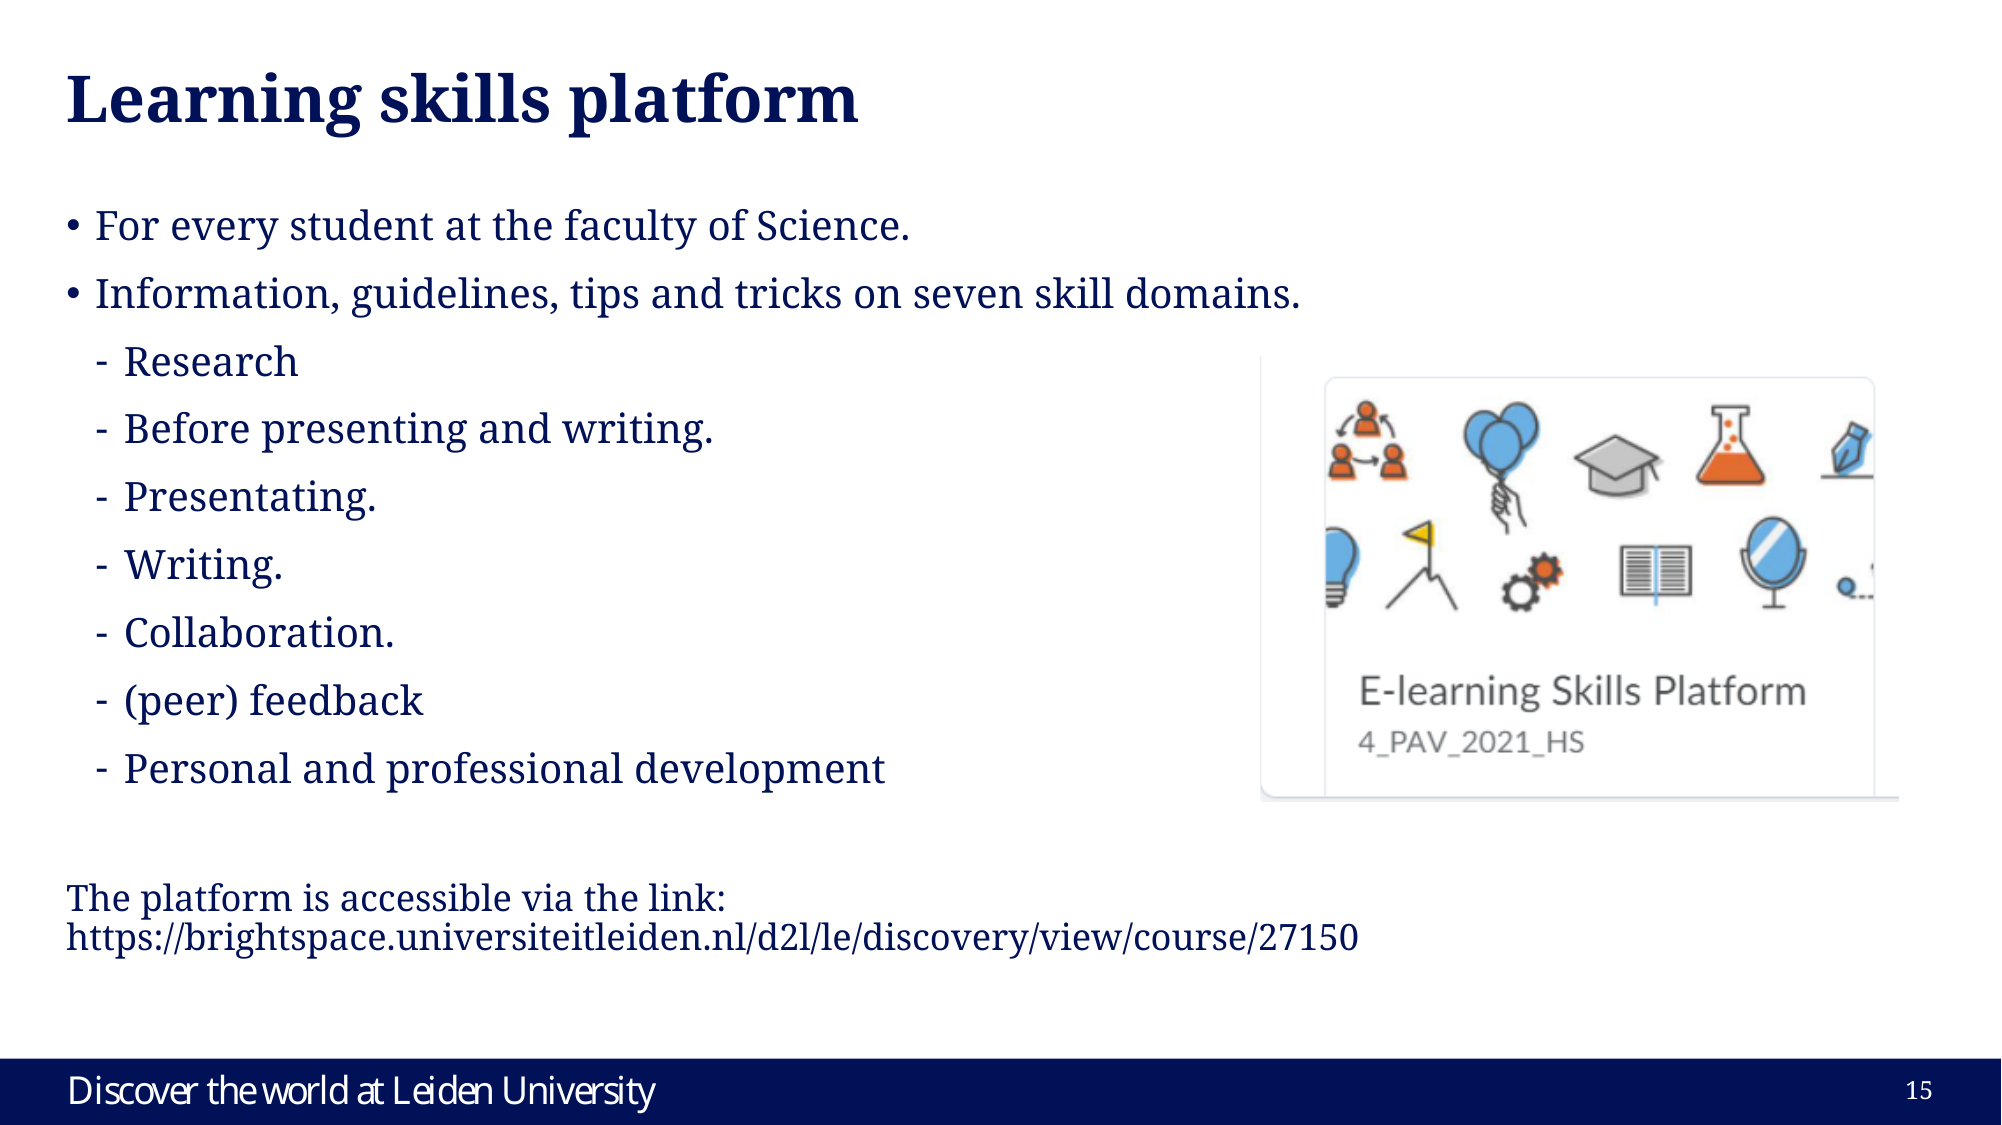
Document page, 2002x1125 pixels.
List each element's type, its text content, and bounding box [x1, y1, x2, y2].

picture [1260, 355, 1900, 802]
list For every student at the faculty of Science. Information, guidelines, tips and tricks on seven skill domains. Research Before presenting and writing. Presentating. Writing. Collaboration. (peer) feedback Personal and professional development The platform is accessible via the link: https://brightspace.universiteitleiden.nl/d2l/le/discovery/view/course/27150 [66, 205, 1367, 993]
title Learning skills platform [66, 66, 1935, 138]
slide_number 15 [1498, 1061, 1949, 1122]
